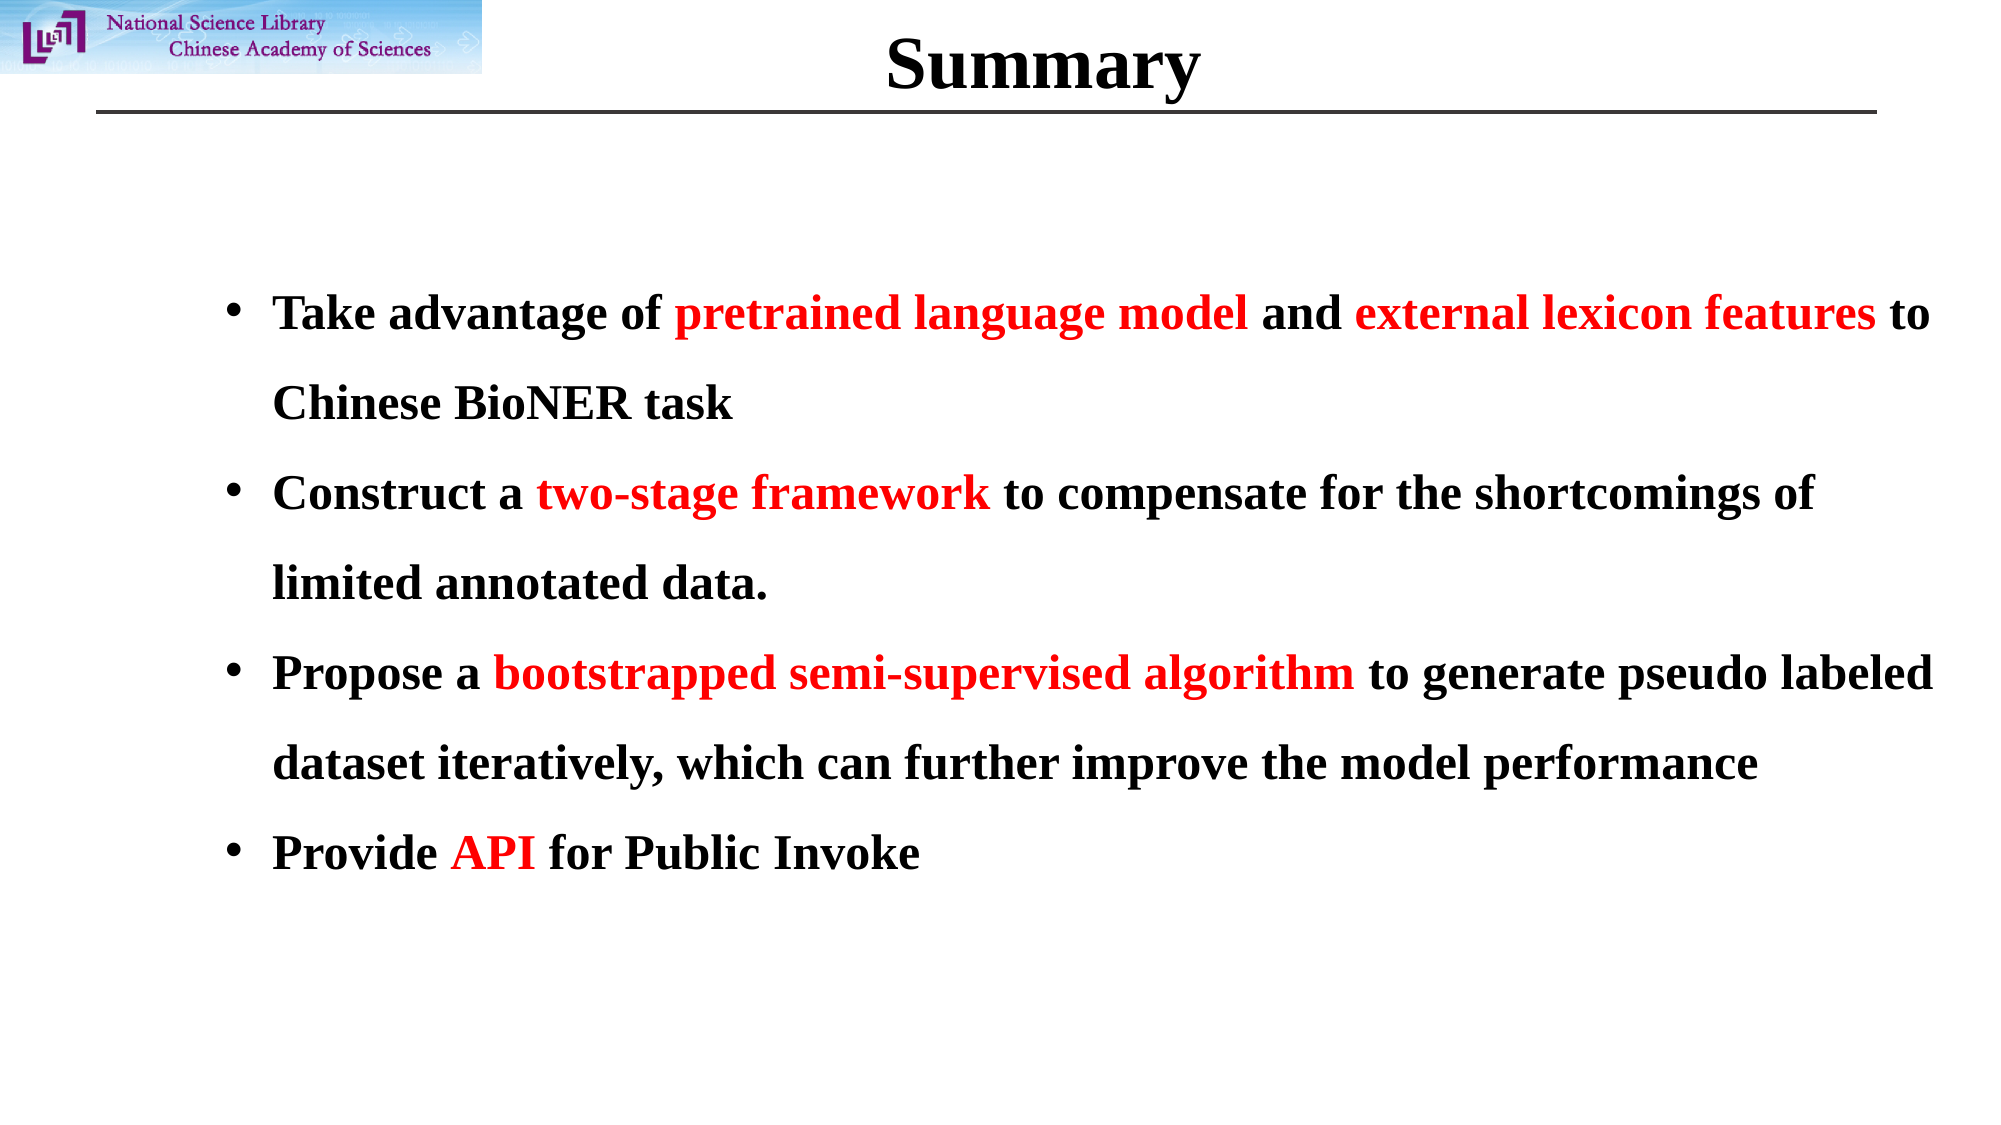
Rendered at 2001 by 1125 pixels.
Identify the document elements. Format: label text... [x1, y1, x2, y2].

title Summary [422, 0, 1666, 113]
picture [0, 0, 422, 74]
text_box Take advantage of pretrained language model and external lexicon features to Chinese BioNER task Construct a two-stage framework to compensate for the shortcomings of limited annotated data. Propose a bootstrapped semi-supervised algorithm to generate pseudo labeled dataset iteratively, which can further improve the model performance Provide API for Public Invoke [135, 242, 1953, 887]
